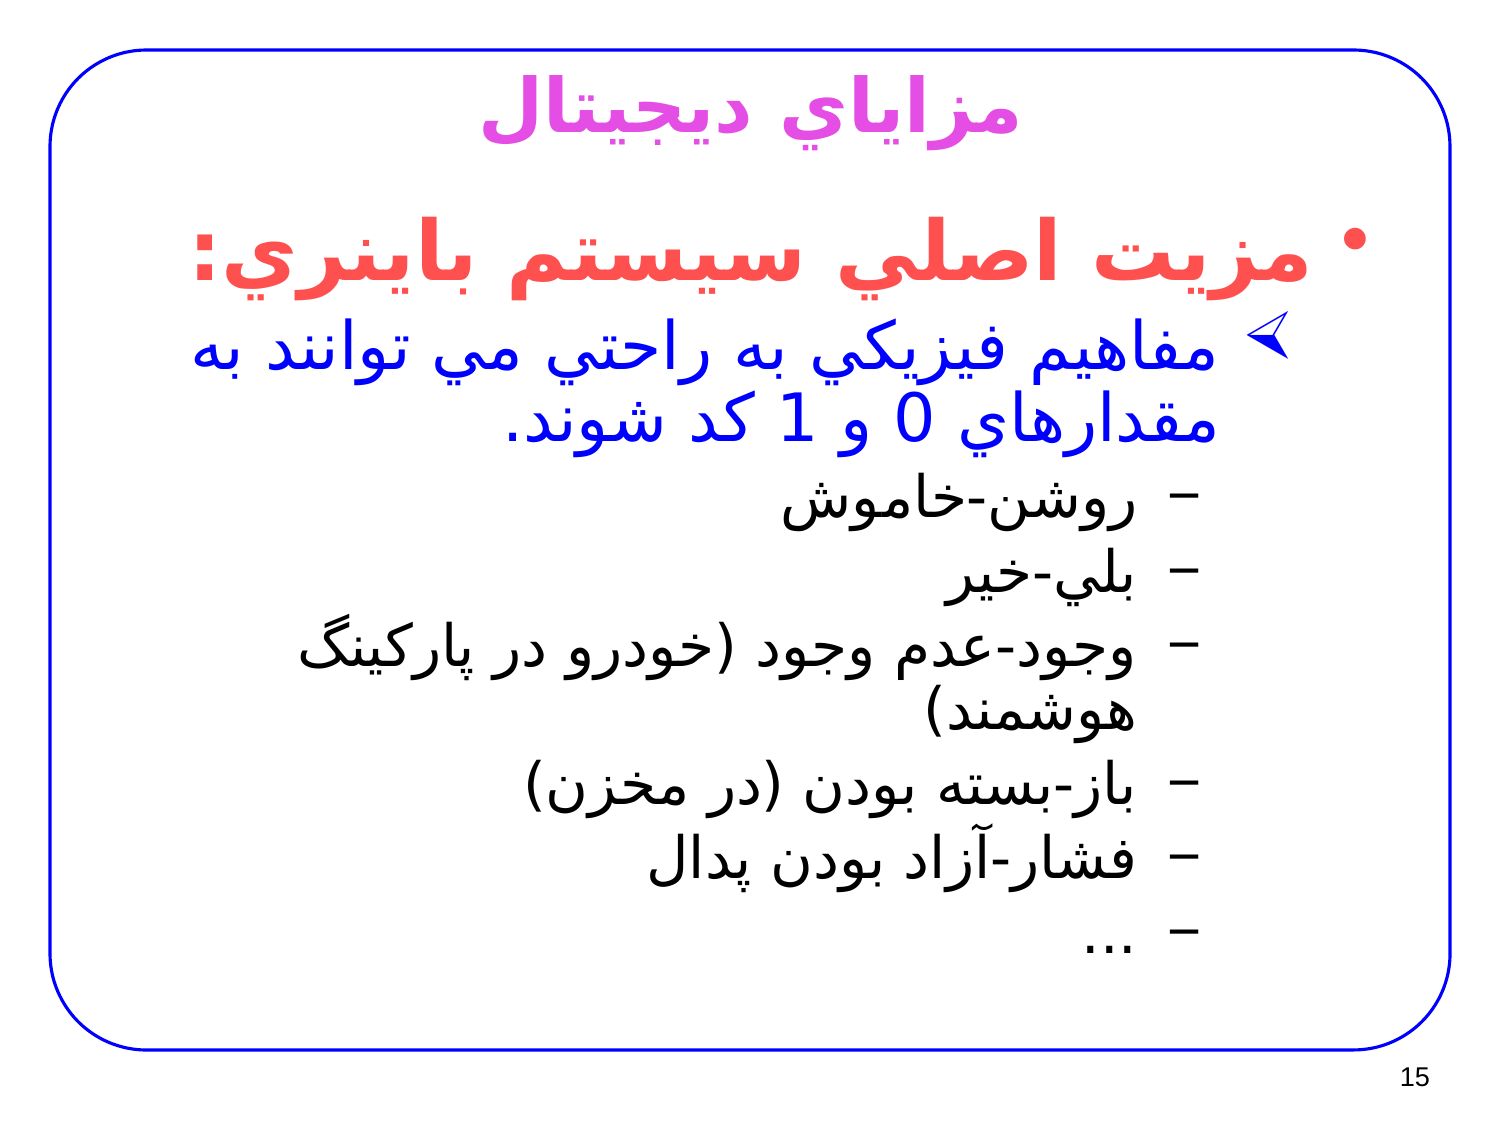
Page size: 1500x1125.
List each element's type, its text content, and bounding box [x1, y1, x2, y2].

title مزاياي ديجيتال [113, 66, 1389, 140]
list مزيت اصلي سيستم باينري: مفاهيم فيزيکي به راحتي مي توانند به مقدارهاي 0 و 1 کد شوند. روشن-خاموش بلي-خير وجود-عدم وجود (خودرو در پارکينگ هوشمند) باز-بسته بودن (در مخزن) فشار-آزاد بودن پدال ... [112, 200, 1388, 963]
slide_number 15 [1351, 1047, 1444, 1104]
